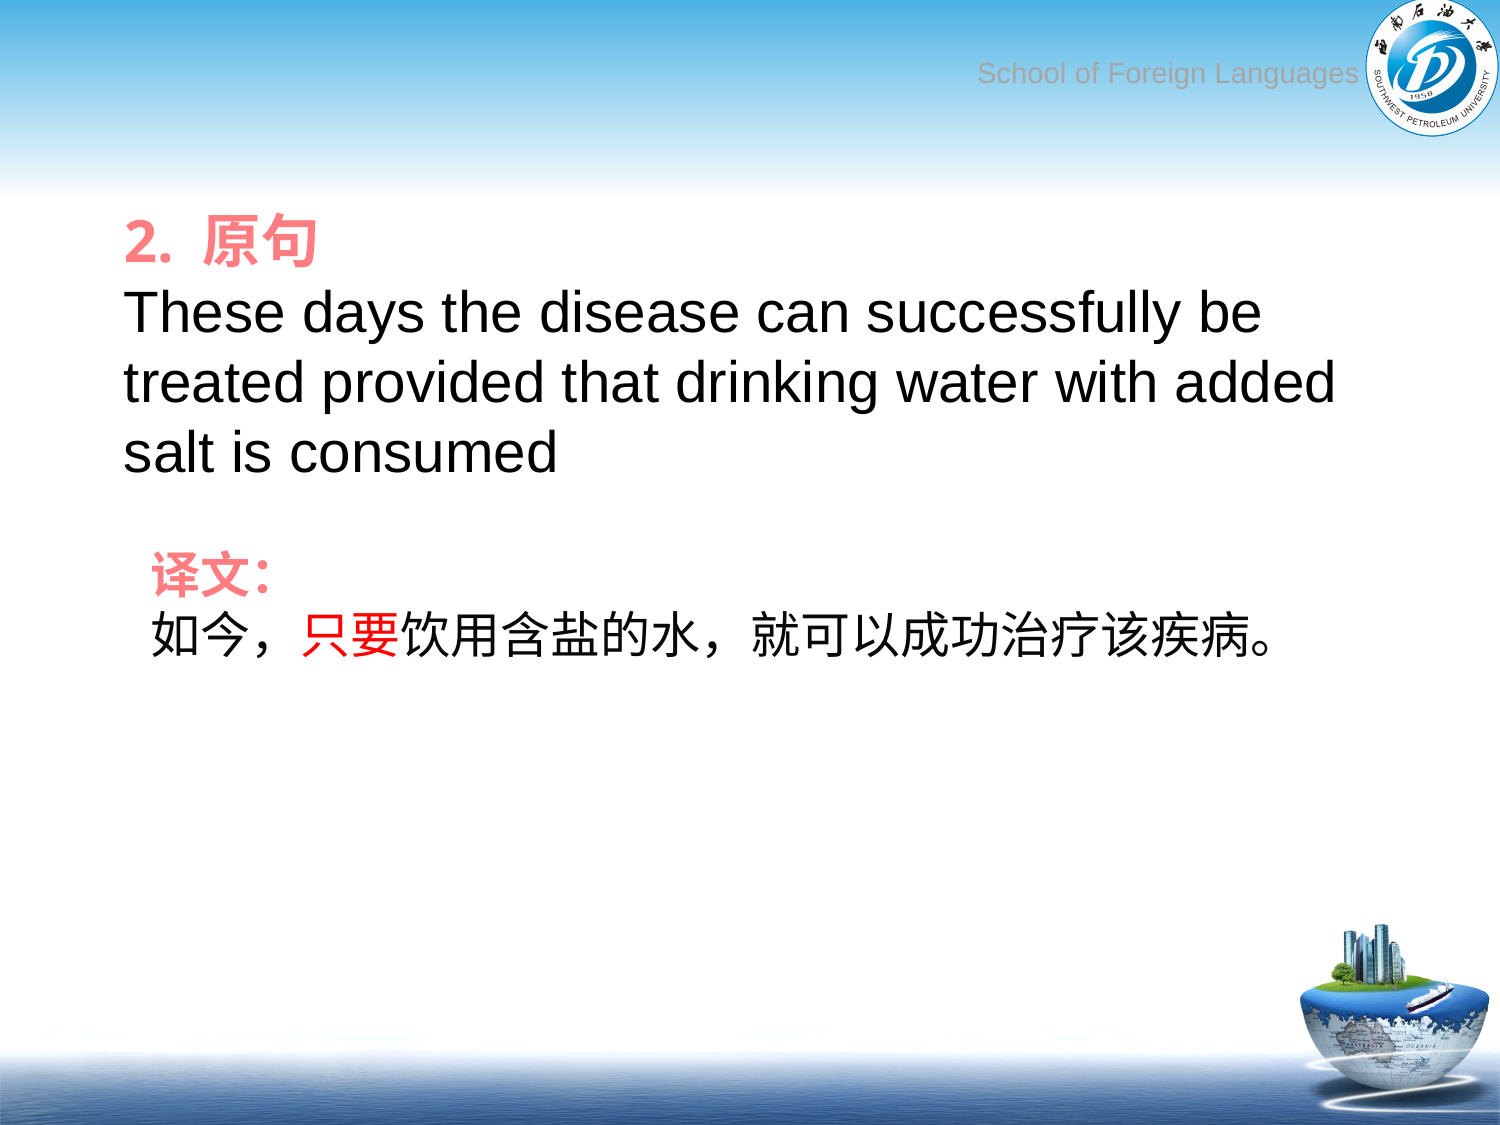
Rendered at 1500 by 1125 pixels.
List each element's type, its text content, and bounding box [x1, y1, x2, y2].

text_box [962, 0, 1500, 138]
text_box 2. 原句 These days the disease can successfully be treated provided that drinking water with added salt is consumed [109, 196, 1391, 492]
picture [0, 920, 1500, 1125]
text_box 译文： 如今，只要饮用含盐的水，就可以成功治疗该疾病。 [135, 536, 1295, 672]
